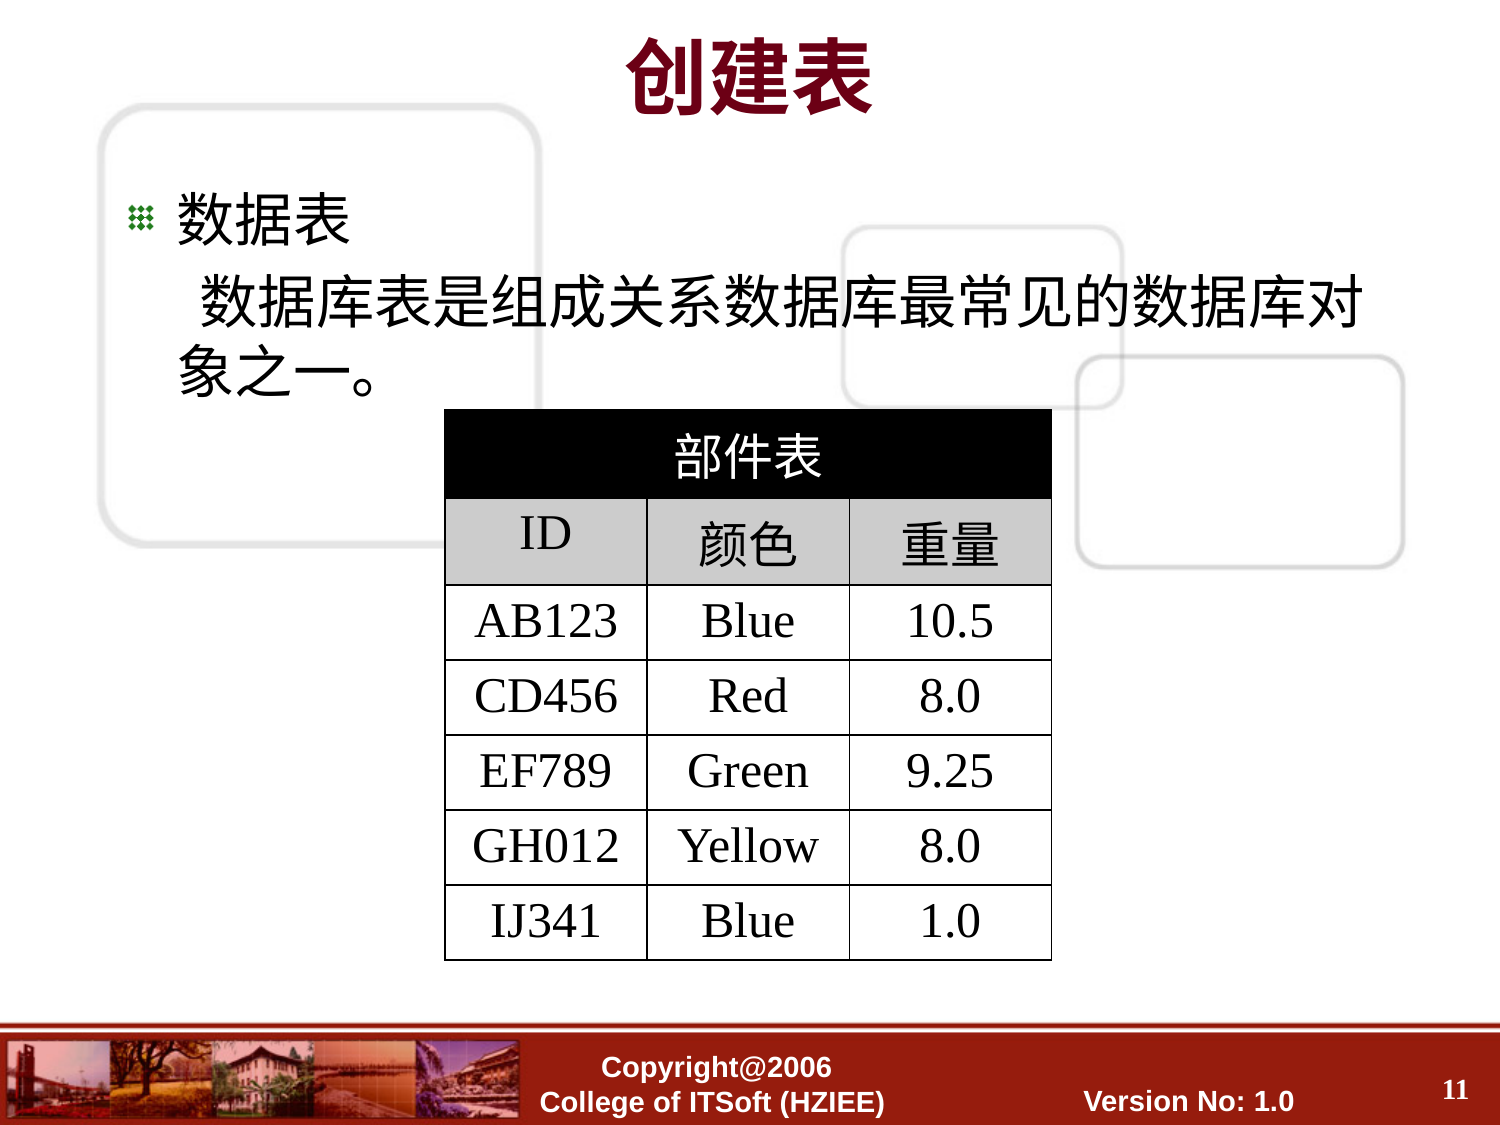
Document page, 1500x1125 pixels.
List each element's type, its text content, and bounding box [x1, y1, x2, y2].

picture [0, 0, 1500, 1125]
table_cell Red [648, 661, 849, 734]
table_cell Blue [648, 886, 849, 959]
table_cell 8.0 [850, 811, 1051, 884]
table_cell EF789 [446, 736, 646, 809]
table_header 部件表 [446, 411, 1051, 497]
title 创建表 [75, 23, 1425, 128]
table_cell ID [446, 499, 646, 584]
table_cell IJ341 [446, 886, 646, 959]
table_cell Blue [648, 586, 849, 659]
table_cell 10.5 [850, 586, 1051, 659]
table_cell 1.0 [850, 886, 1051, 959]
table_cell Yellow [648, 811, 849, 884]
table_cell 9.25 [850, 736, 1051, 809]
table_cell CD456 [446, 661, 646, 734]
table_cell GH012 [446, 811, 646, 884]
table_cell 8.0 [850, 661, 1051, 734]
table_cell Green [648, 736, 849, 809]
table_cell 重量 [850, 499, 1051, 584]
table_cell 颜色 [648, 499, 849, 584]
list 数据表 数据库表是组成关系数据库最常见的数据库对象之一。 [105, 175, 1383, 536]
table_cell AB123 [446, 586, 646, 659]
